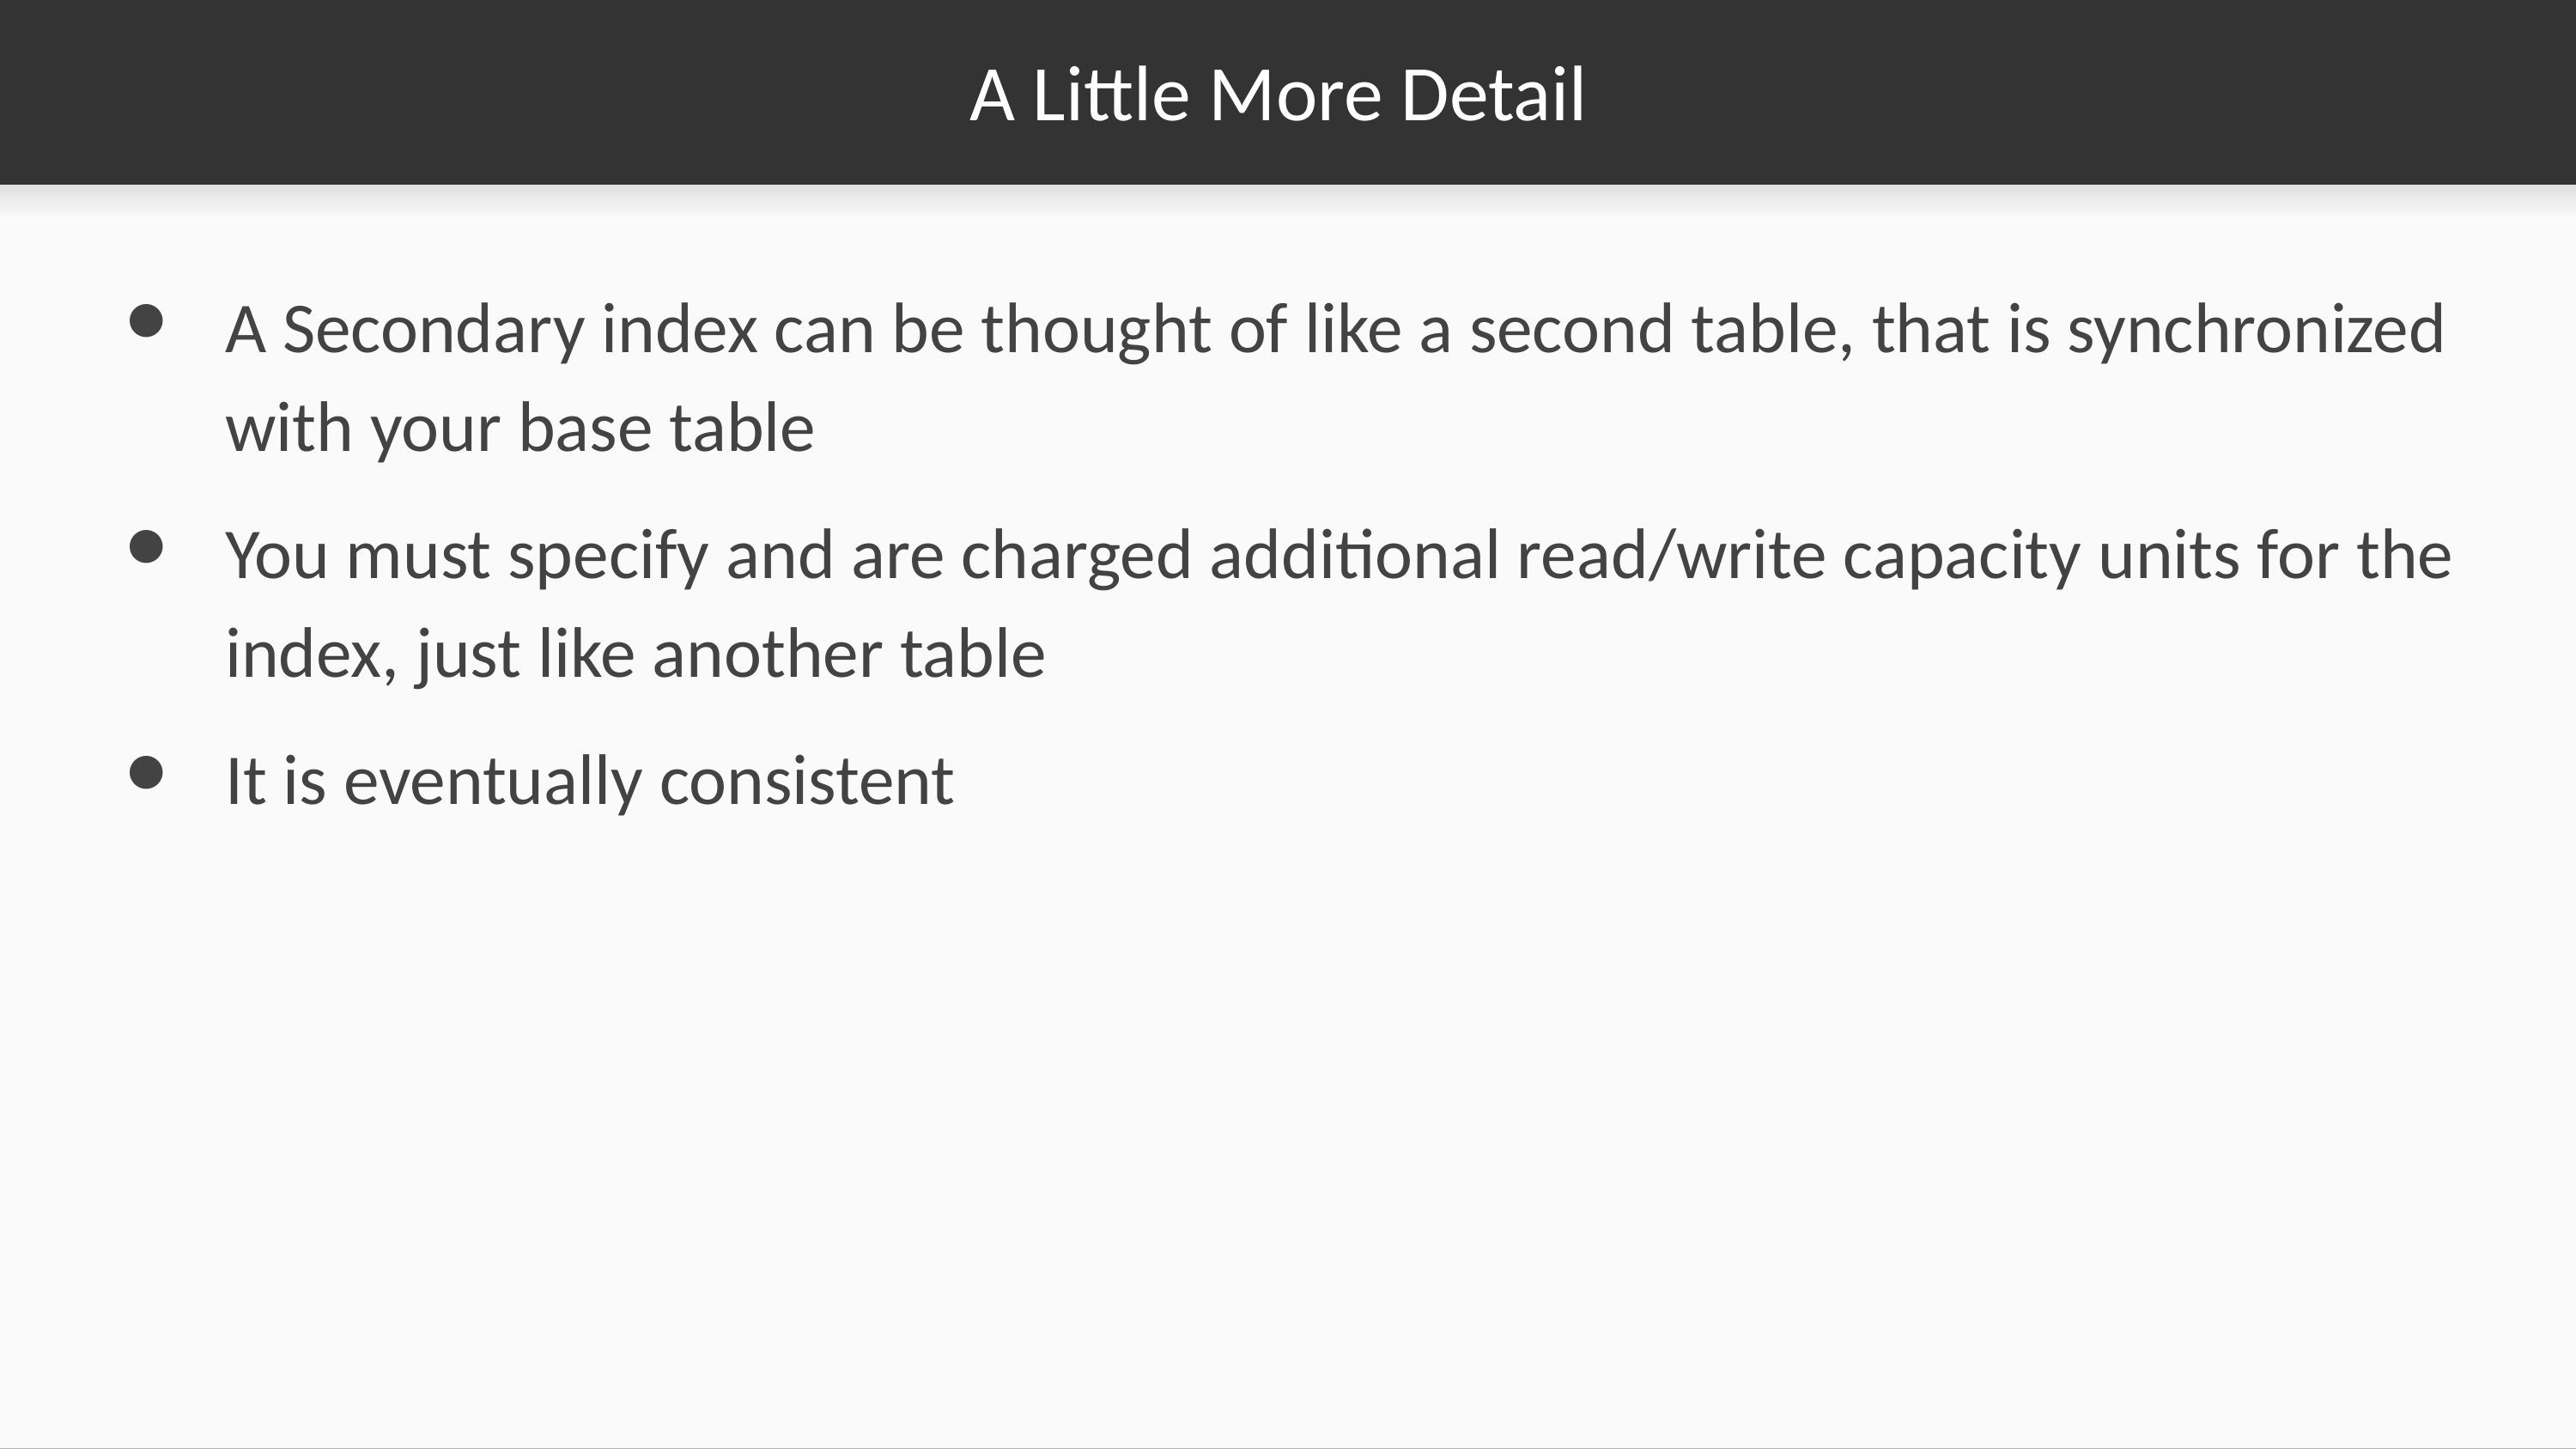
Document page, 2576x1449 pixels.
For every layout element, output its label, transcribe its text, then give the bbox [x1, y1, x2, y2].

title A Little More Detail [28, 4, 2547, 174]
text_box A Secondary index can be thought of like a second table, that is synchronized with your base table You must specify and are charged additional read/write capacity units for the index, just like another table It is eventually consistent [70, 241, 2568, 1396]
